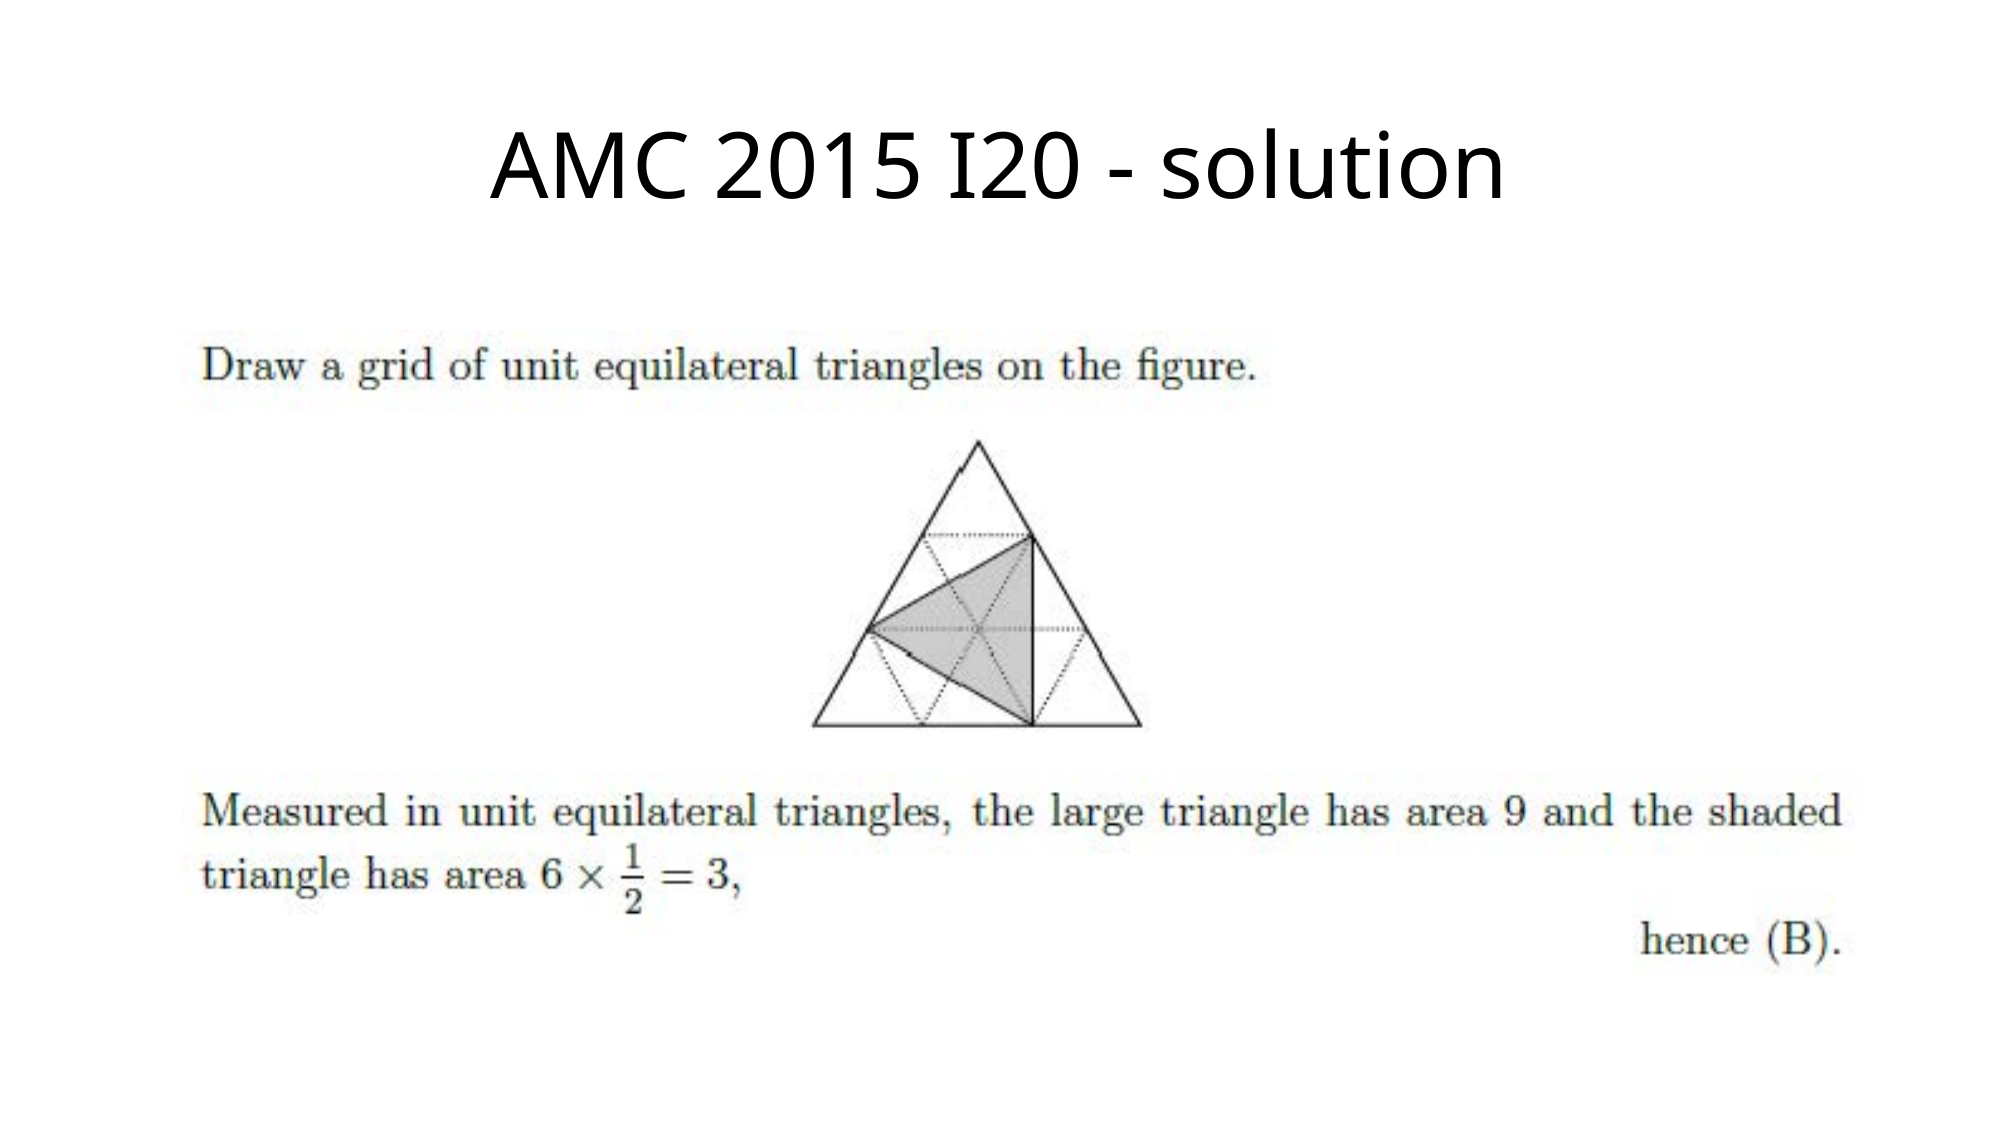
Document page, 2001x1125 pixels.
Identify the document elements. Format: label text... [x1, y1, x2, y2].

title AMC 2015 I20 - solution [137, 59, 1863, 278]
picture [63, 330, 1863, 980]
